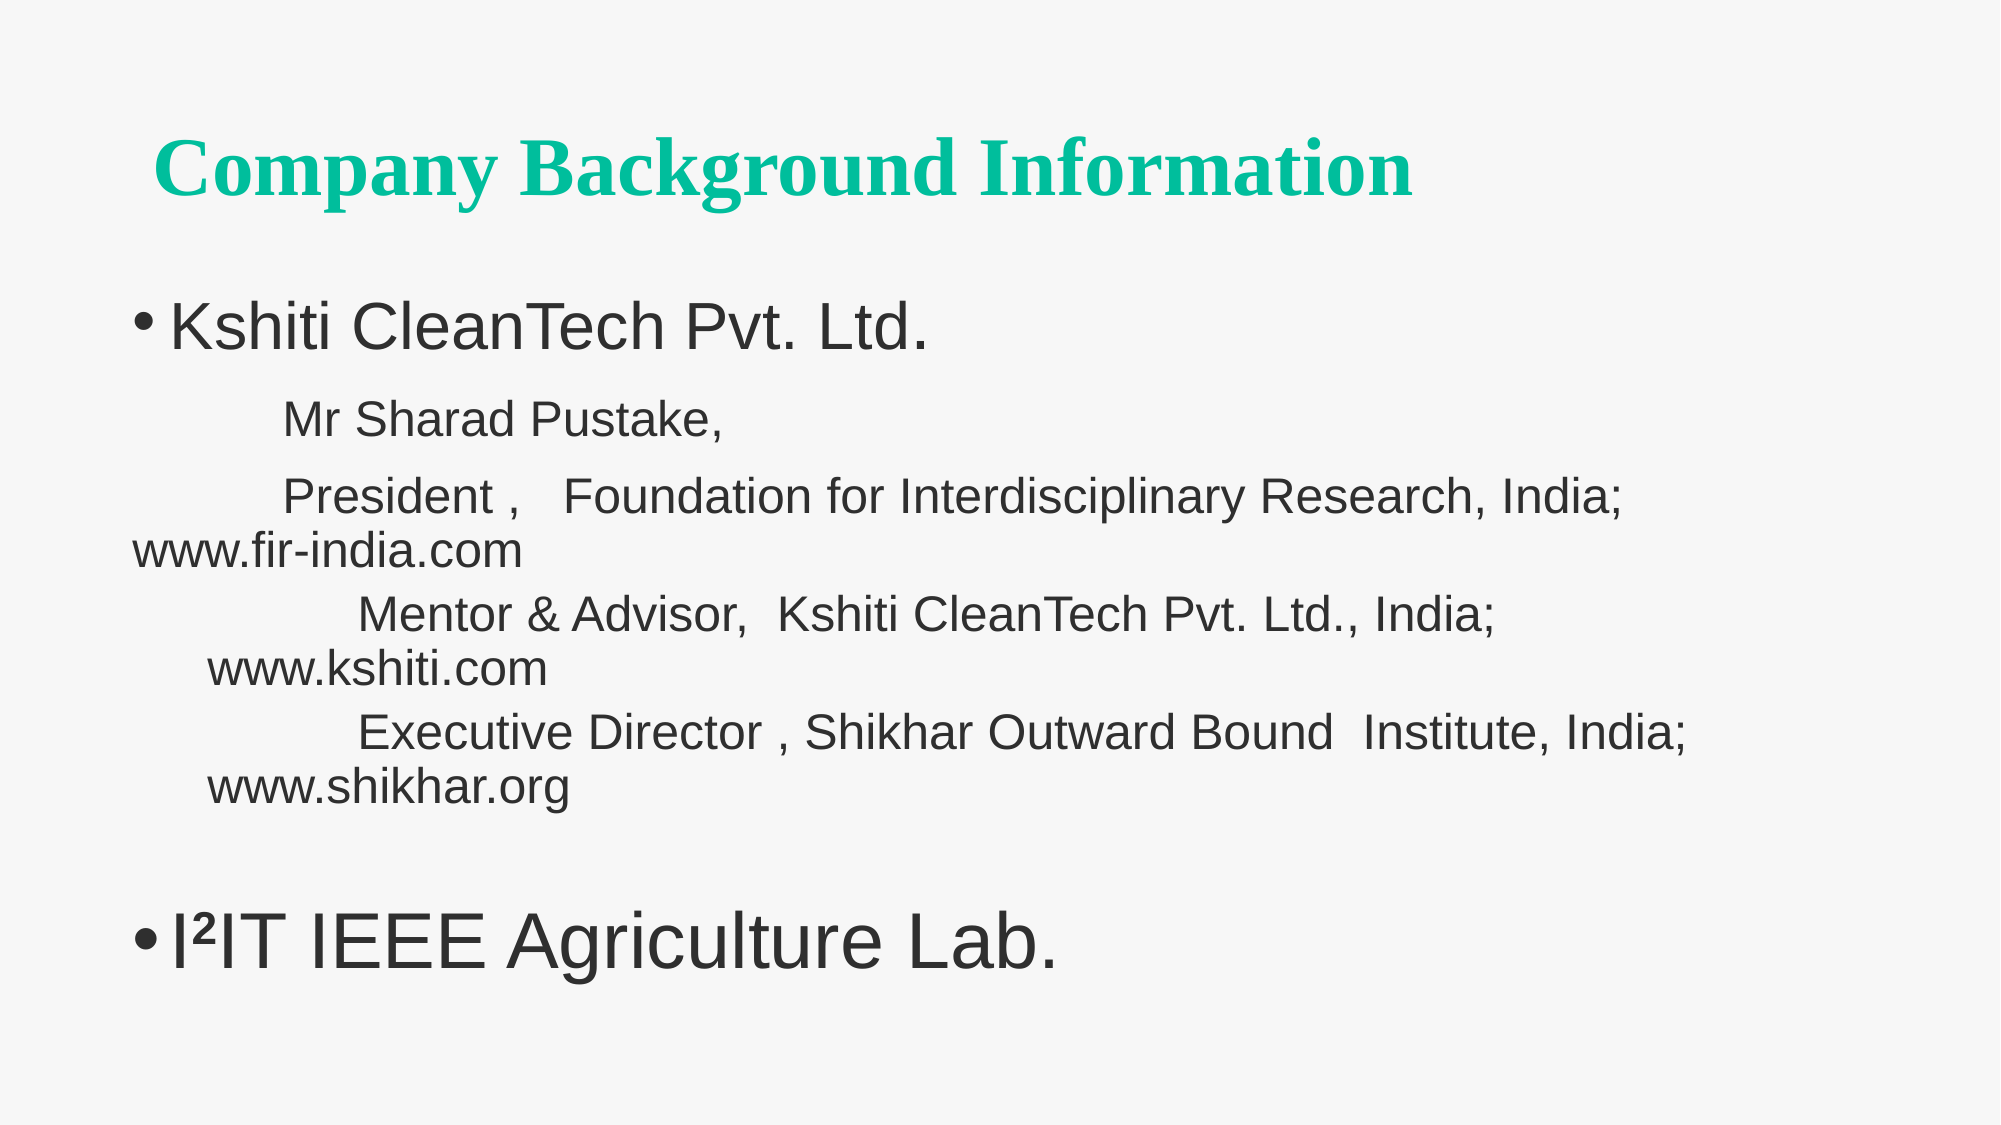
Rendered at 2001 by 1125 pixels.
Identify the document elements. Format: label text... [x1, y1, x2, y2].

text_box Kshiti CleanTech Pvt. Ltd. Mr Sharad Pustake, President , Foundation for Interdisciplinary Research, India; www.fir-india.com Mentor & Advisor, Kshiti CleanTech Pvt. Ltd., India; www.kshiti.com Executive Director , Shikhar Outward Bound Institute, India; www.shikhar.org I2IT IEEE Agriculture Lab. [117, 276, 1863, 1031]
text_box Company Background Information [137, 59, 1863, 276]
